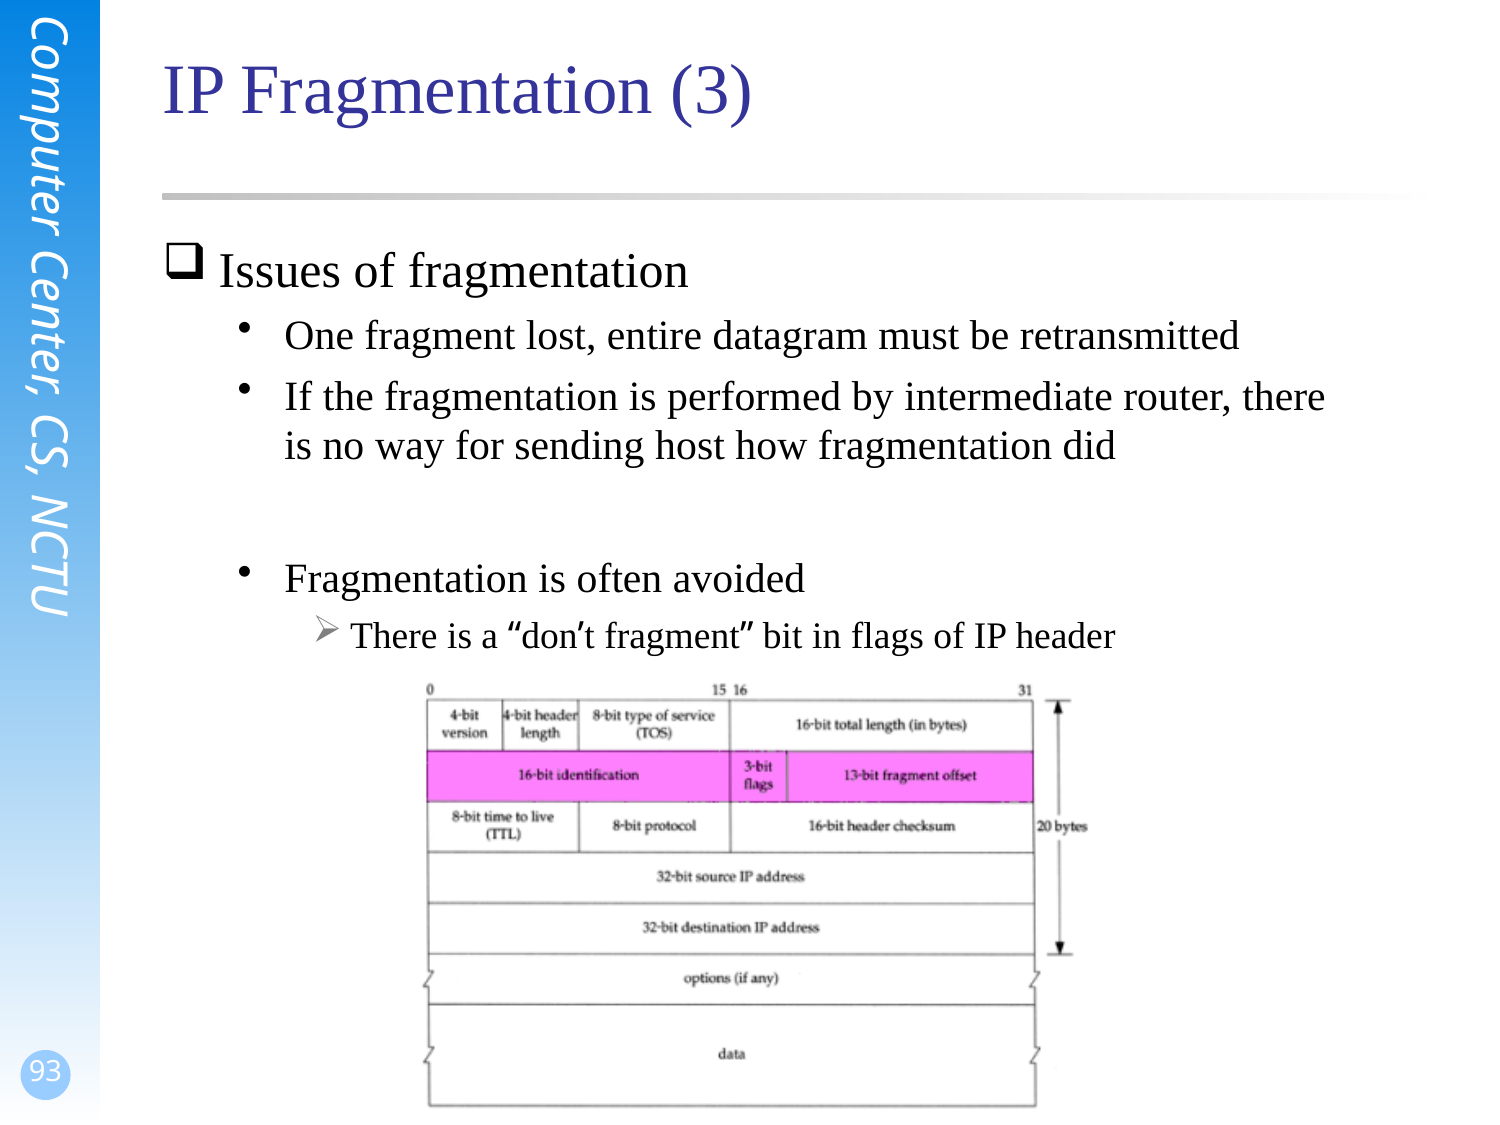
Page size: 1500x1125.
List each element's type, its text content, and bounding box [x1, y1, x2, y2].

picture [412, 674, 1093, 1125]
list Issues of fragmentation One fragment lost, entire datagram must be retransmitted If the fragmentation is performed by intermediate router, there is no way for sending host how fragmentation did Fragmentation is often avoided There is a “don’t fragment” bit in flags of IP header [162, 237, 1363, 938]
title IP Fragmentation (3) [162, 42, 1438, 231]
